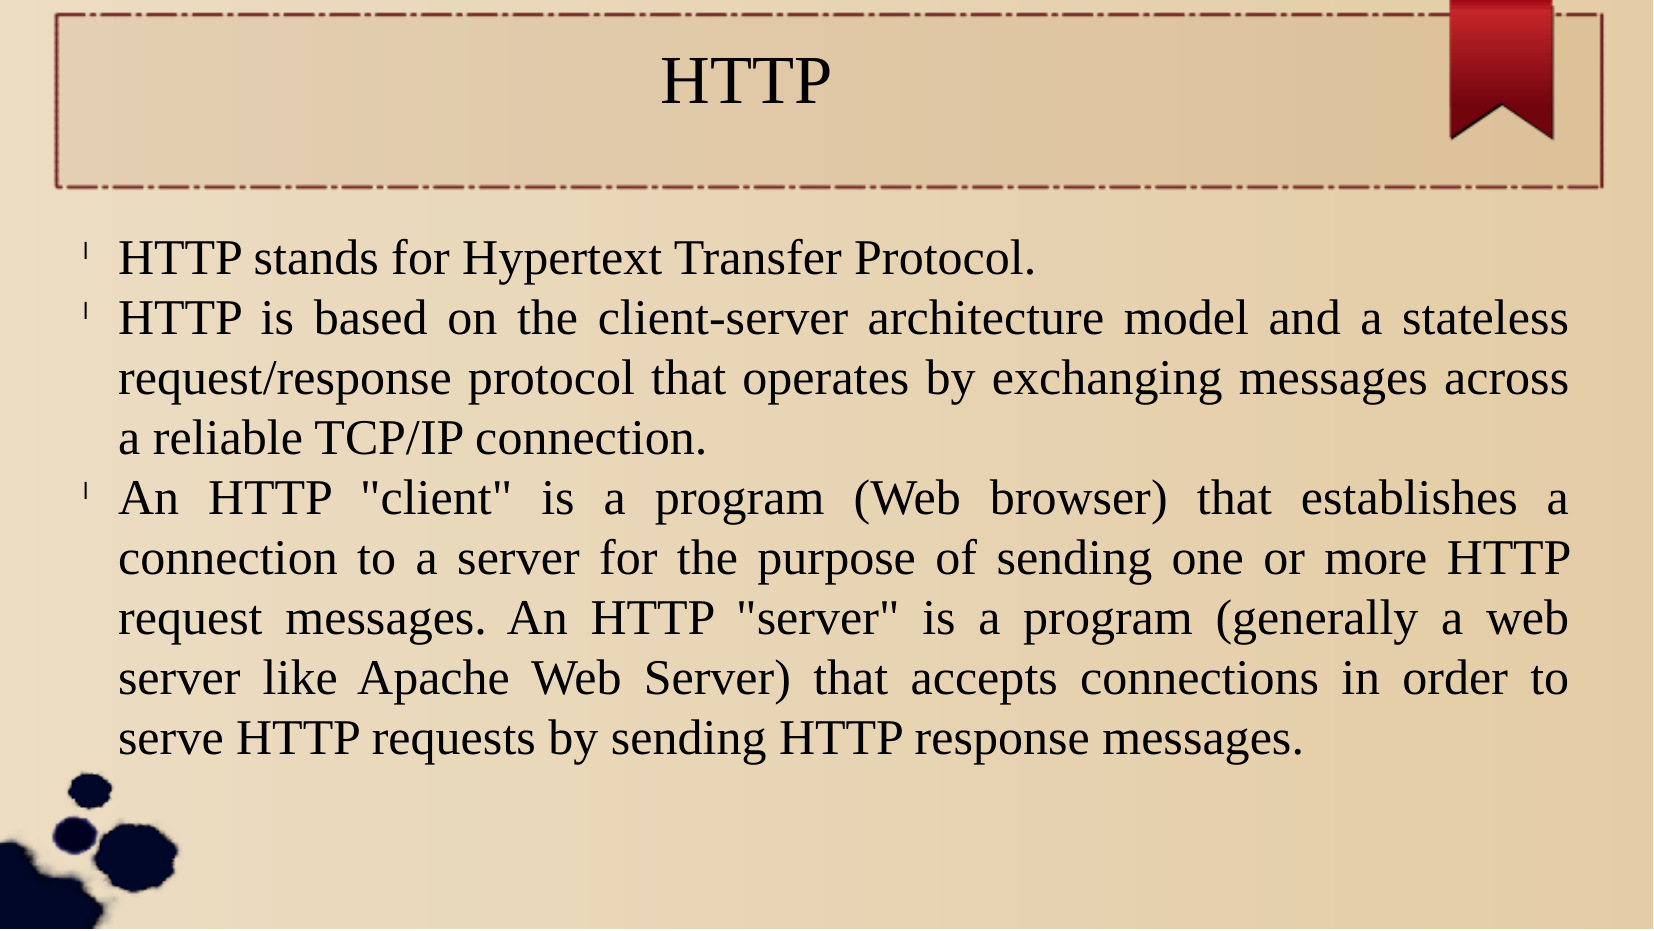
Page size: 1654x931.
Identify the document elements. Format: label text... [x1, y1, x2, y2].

text_box HTTP stands for Hypertext Transfer Protocol. HTTP is based on the client-server architecture model and a stateless request/response protocol that operates by exchanging messages across a reliable TCP/IP connection. An HTTP "client" is a program (Web browser) that establishes a connection to a server for the purpose of sending one or more HTTP request messages. An HTTP "server" is a program (generally a web server like Apache Web Server) that accepts connections in order to serve HTTP requests by sending HTTP response messages. [82, 224, 1571, 764]
text_box HTTP [82, 35, 1411, 118]
picture [0, 0, 1653, 929]
